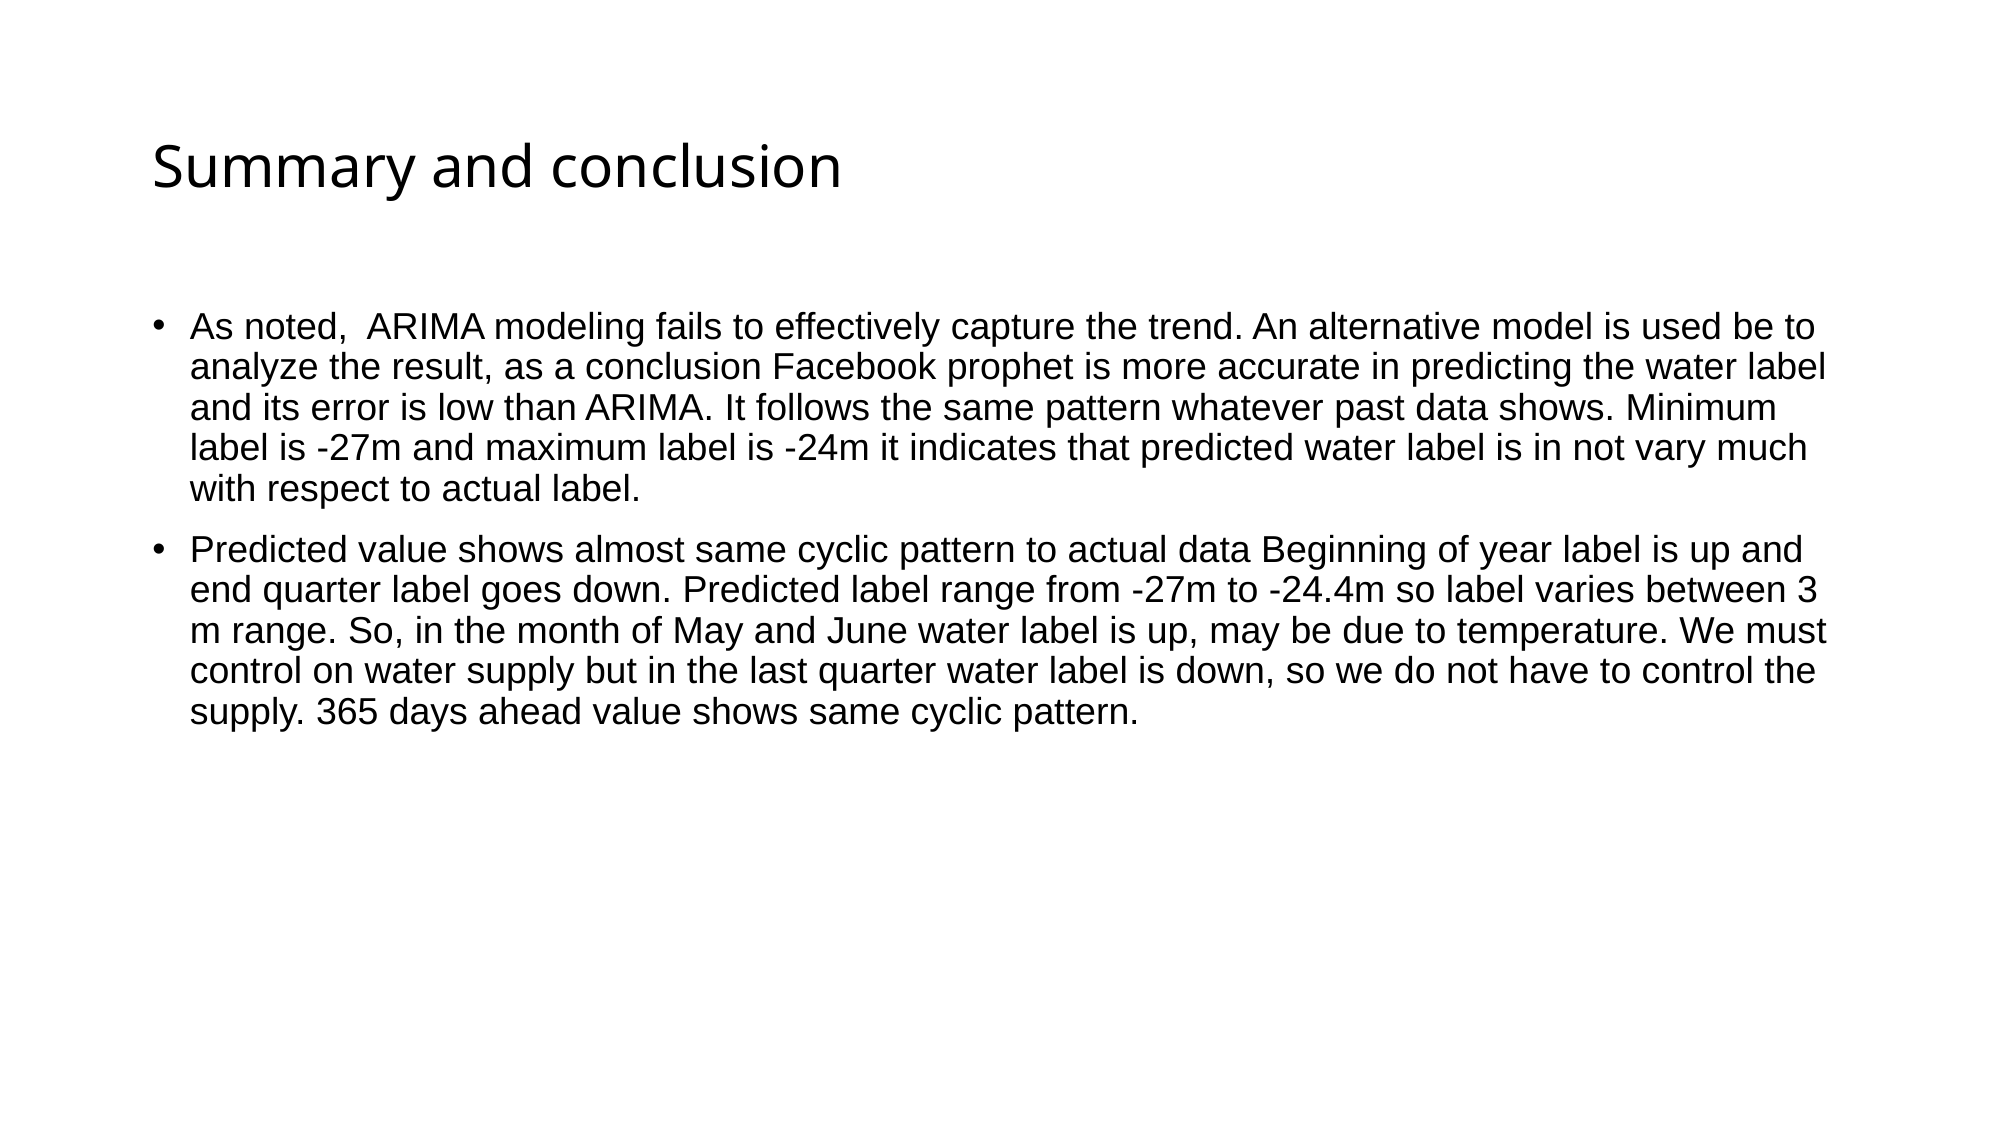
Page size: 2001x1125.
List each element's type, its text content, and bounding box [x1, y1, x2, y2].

list As noted, ARIMA modeling fails to effectively capture the trend. An alternative model is used be to analyze the result, as a conclusion Facebook prophet is more accurate in predicting the water label and its error is low than ARIMA. It follows the same pattern whatever past data shows. Minimum label is -27m and maximum label is -24m it indicates that predicted water label is in not vary much with respect to actual label. Predicted value shows almost same cyclic pattern to actual data Beginning of year label is up and end quarter label goes down. Predicted label range from -27m to -24.4m so label varies between 3 m range. So, in the month of May and June water label is up, may be due to temperature. We must control on water supply but in the last quarter water label is down, so we do not have to control the supply. 365 days ahead value shows same cyclic pattern. [137, 299, 1863, 1014]
title Summary and conclusion [137, 59, 1863, 278]
